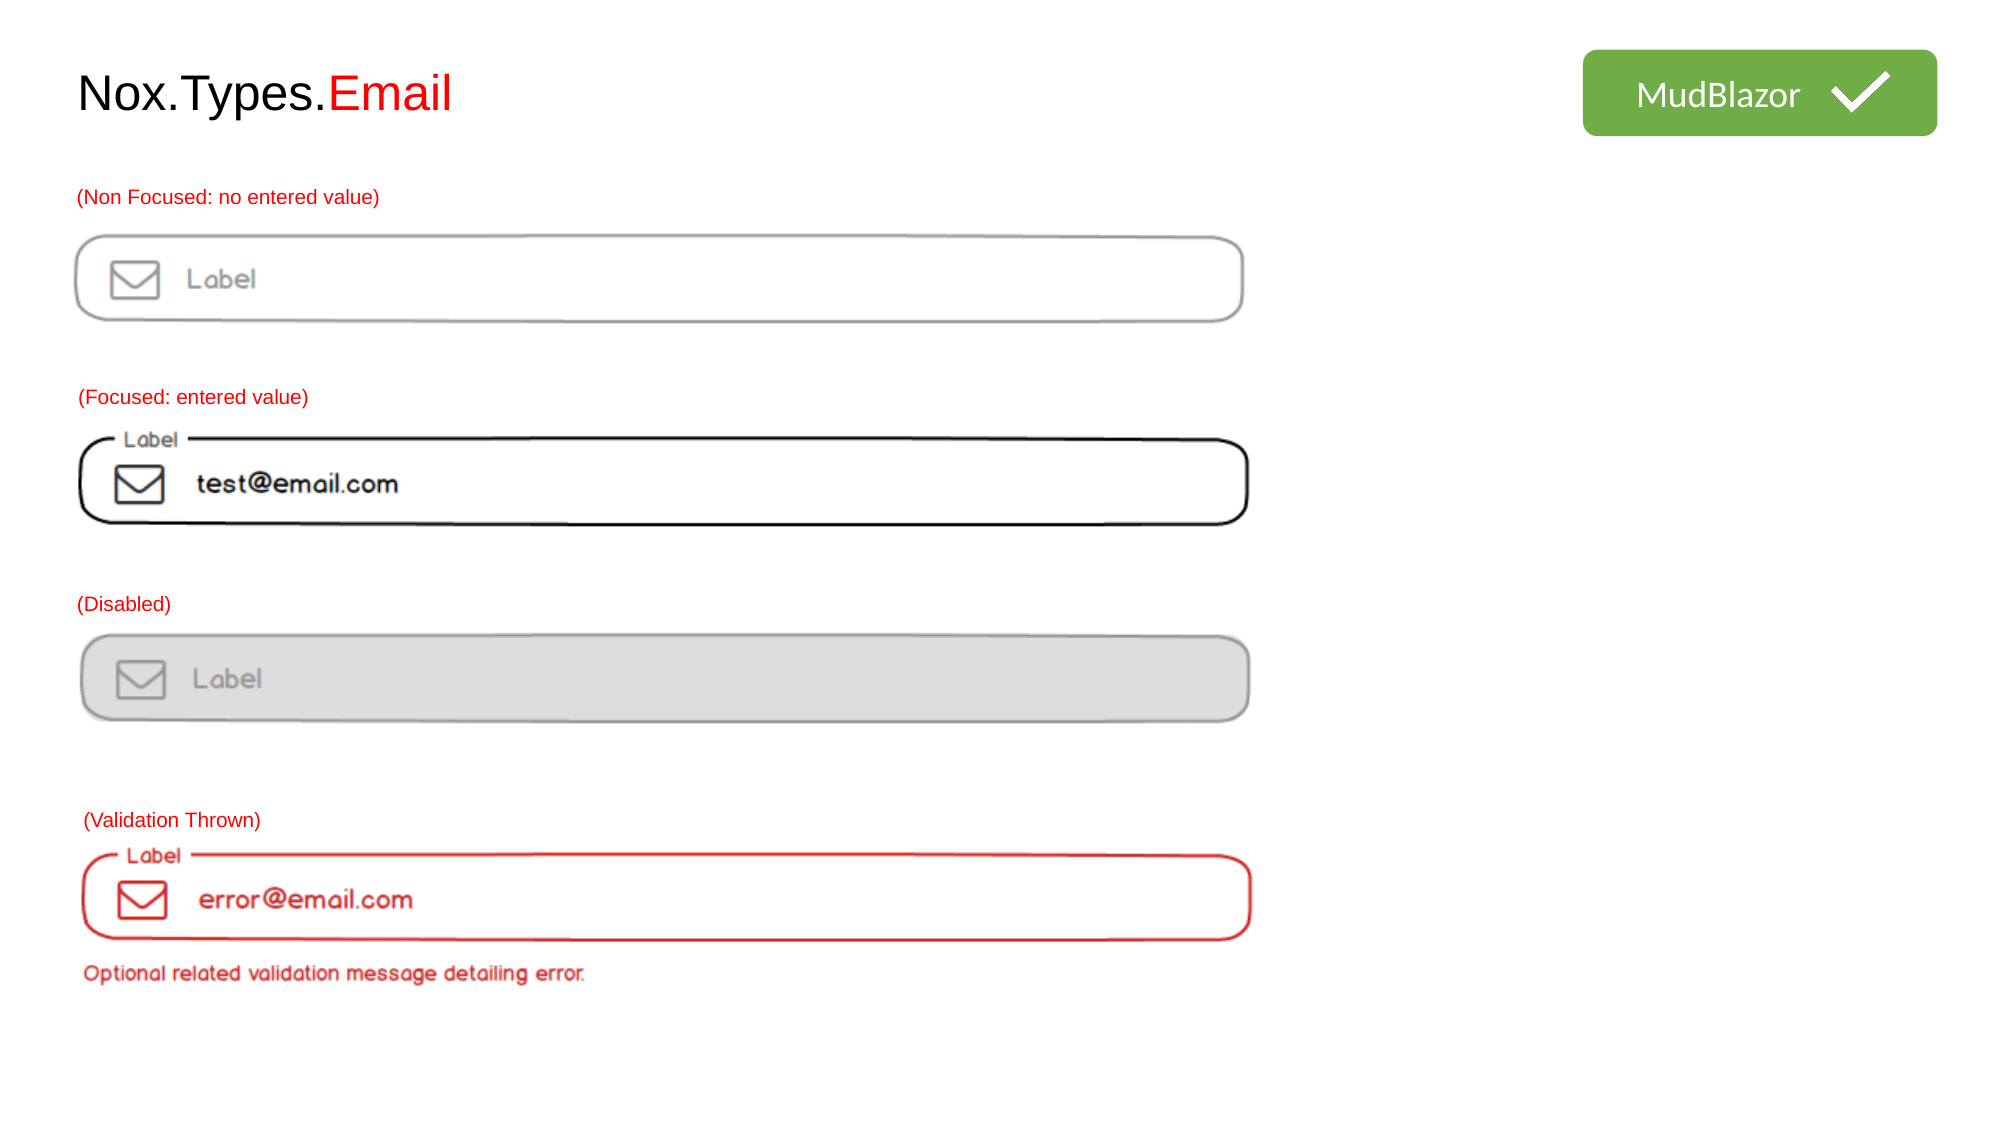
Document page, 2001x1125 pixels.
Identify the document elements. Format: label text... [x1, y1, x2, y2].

text_box (Validation Thrown) [68, 794, 412, 836]
picture [68, 223, 1256, 336]
text_box (Focused: entered value) [63, 370, 334, 413]
text_box (Disabled) [61, 577, 406, 620]
text_box (Non Focused: no entered value) [61, 171, 484, 213]
text_box MudBlazor [1581, 48, 1939, 138]
picture [74, 427, 1256, 536]
picture [74, 840, 1259, 1000]
picture [74, 627, 1259, 733]
title Nox.Types.Email [62, 59, 1229, 154]
picture [1829, 60, 1892, 123]
